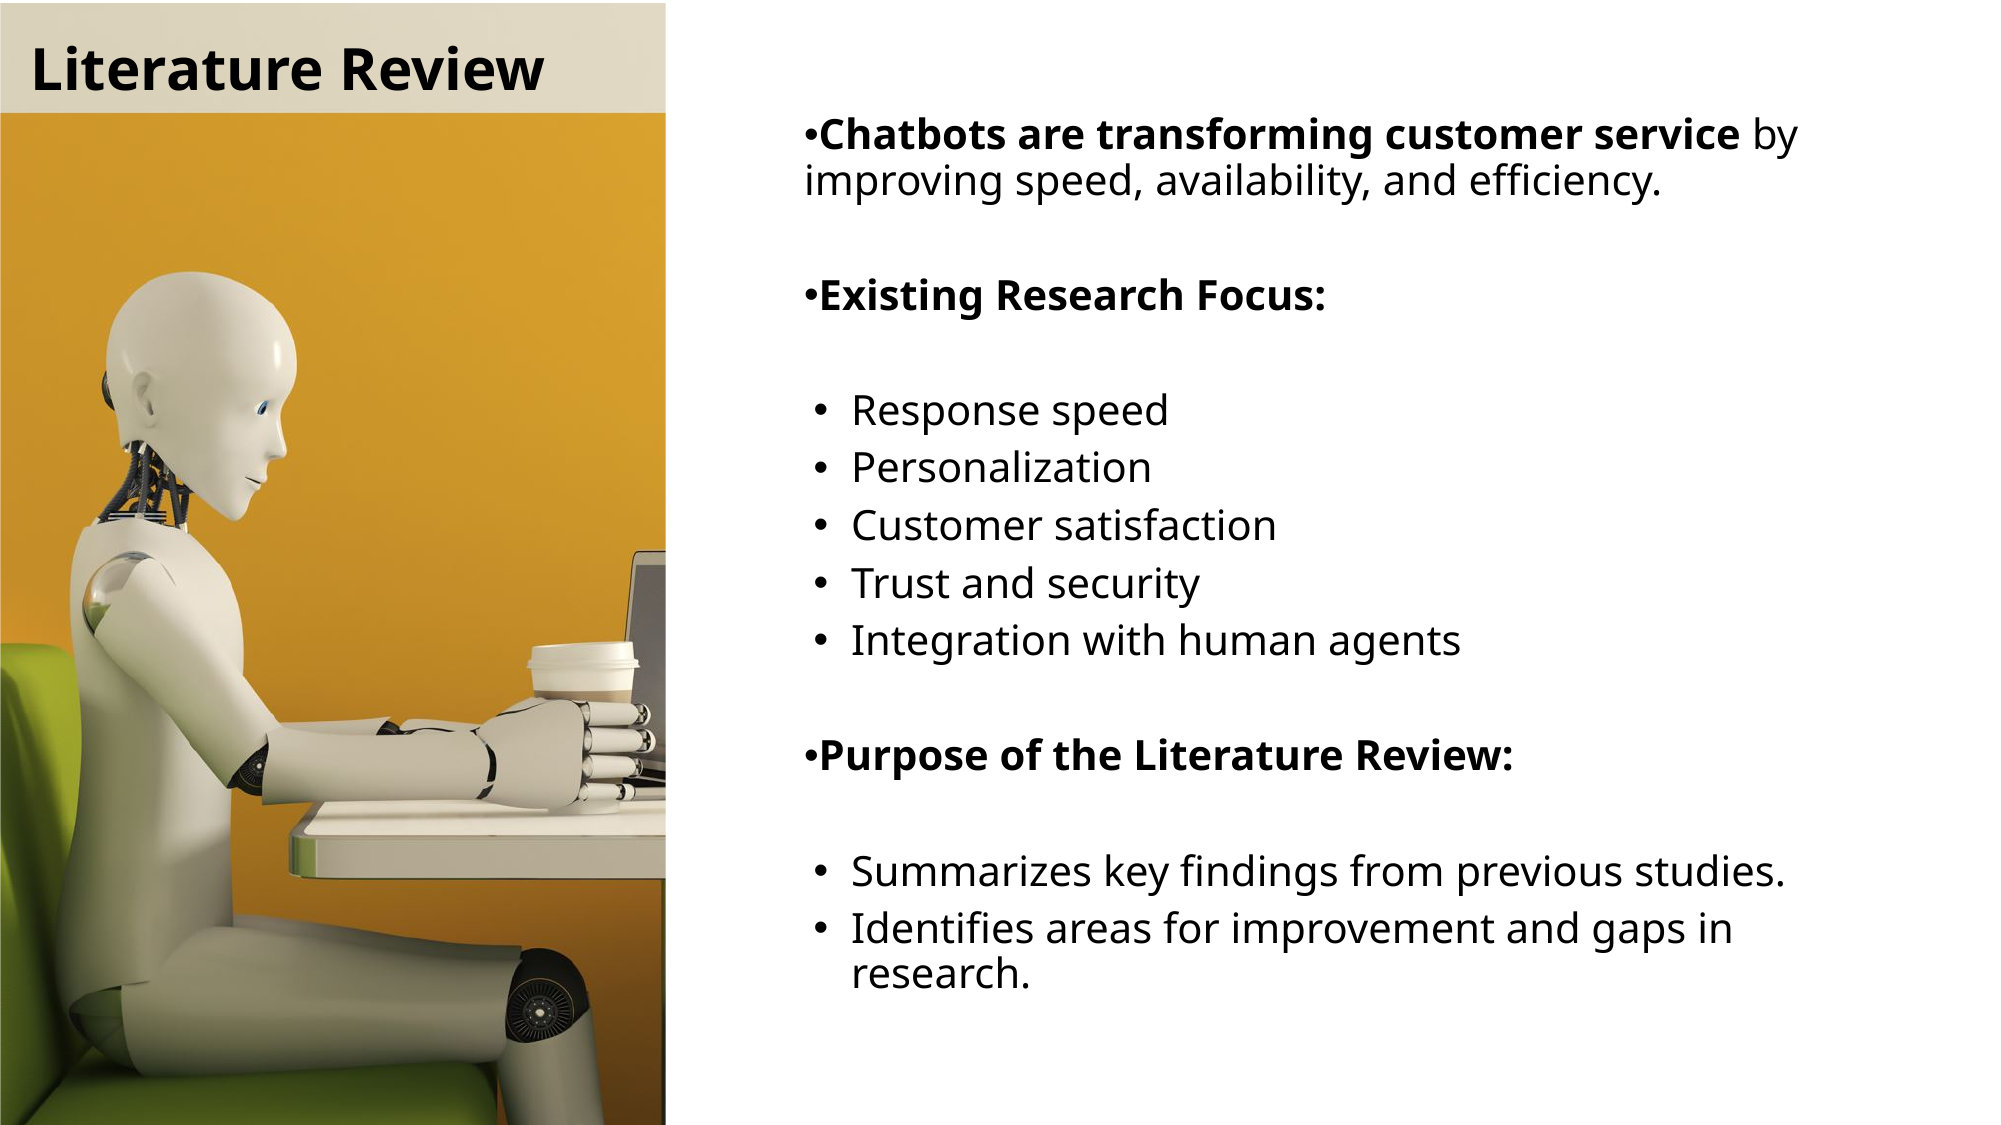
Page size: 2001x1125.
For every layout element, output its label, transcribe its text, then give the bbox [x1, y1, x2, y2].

text_box Chatbots are transforming customer service by improving speed, availability, and efficiency. Existing Research Focus: Response speed Personalization Customer satisfaction Trust and security Integration with human agents Purpose of the Literature Review: Summarizes key findings from previous studies. Identifies areas for improvement and gaps in research. [789, 106, 1865, 1017]
picture [0, 3, 666, 1125]
